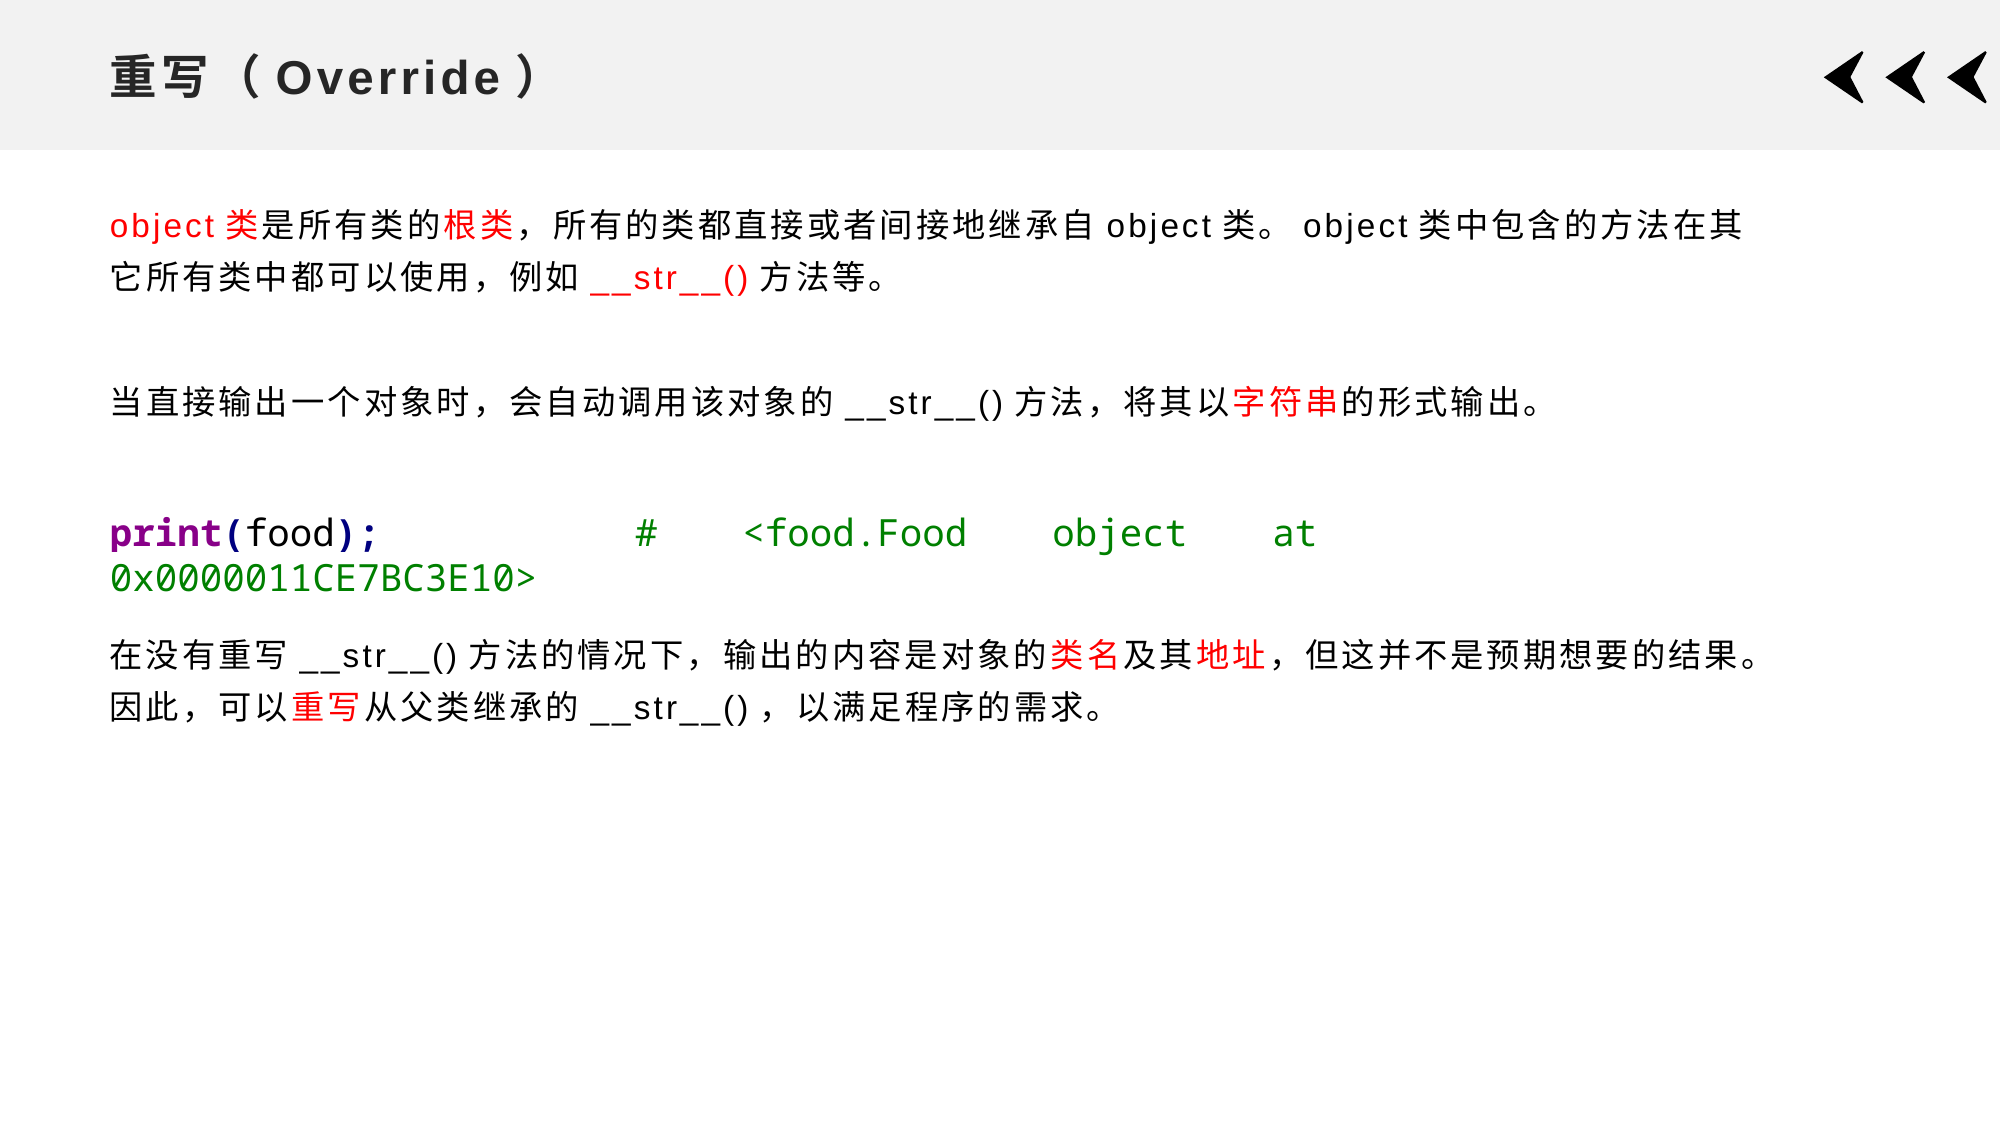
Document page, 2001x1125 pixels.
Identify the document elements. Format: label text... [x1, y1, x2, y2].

text_box print(food); # <food.Food object at 0x0000011CE7BC3E10> [95, 501, 1333, 607]
list object类是所有类的根类，所有的类都直接或者间接地继承自object类。object类中包含的方法在其它所有类中都可以使用，例如__str__()方法等。 当直接输出一个对象时，会自动调用该对象的__str__()方法，将其以字符串的形式输出。 [95, 185, 1790, 450]
text_box 在没有重写__str__()方法的情况下，输出的内容是对象的类名及其地址，但这并不是预期想要的结果。因此，可以重写从父类继承的__str__()，以满足程序的需求。 [95, 614, 1790, 747]
title 重写（Override） [95, 38, 1906, 112]
